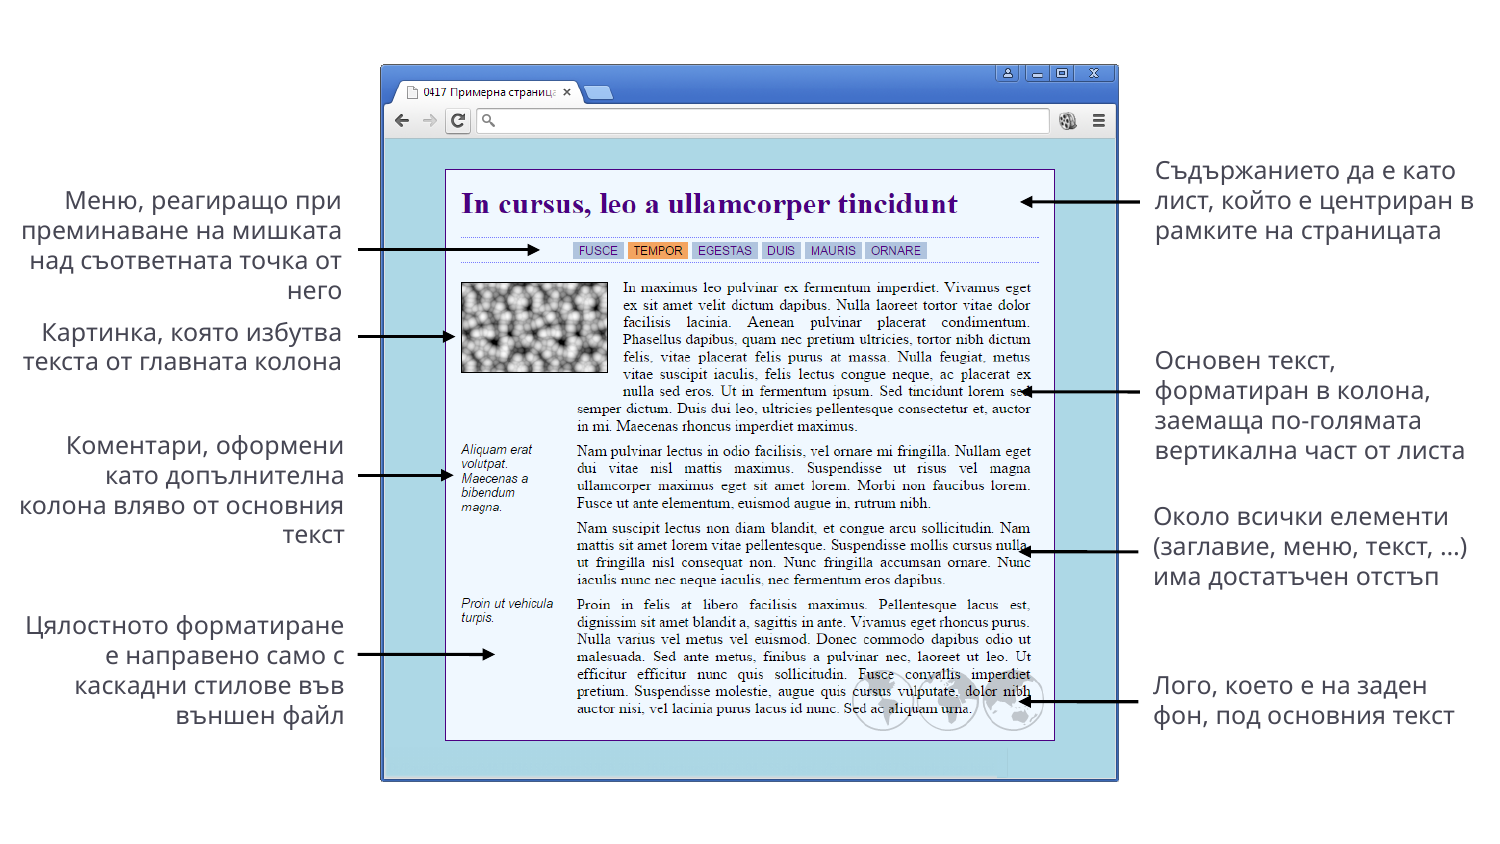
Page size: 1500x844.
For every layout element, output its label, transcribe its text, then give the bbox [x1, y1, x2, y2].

text_box Около всички елементи (заглавие, меню, текст, …) има достатъчен отстъп [1138, 493, 1499, 609]
text_box Основен текст, форматиран в колона, заемаща по-голямата вертикална част от листа [1139, 336, 1500, 447]
text_box Картинка, която избутва текста от главната колона [0, 308, 358, 391]
text_box Коментари, оформени като допълнителна колона вляво от основния текст [0, 421, 360, 527]
text_box Меню, реагиращо при преминаване на мишката над съответната точка от него [0, 176, 358, 287]
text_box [380, 64, 1119, 782]
text_box Лого, което е на заден фон, под основния текст [1138, 661, 1499, 737]
text_box Цялостното форматиране е направено само с каскадни стилове във външен файл [0, 602, 360, 707]
text_box Съдържанието да е като лист, който е центриран в рамките на страницата [1139, 146, 1500, 257]
